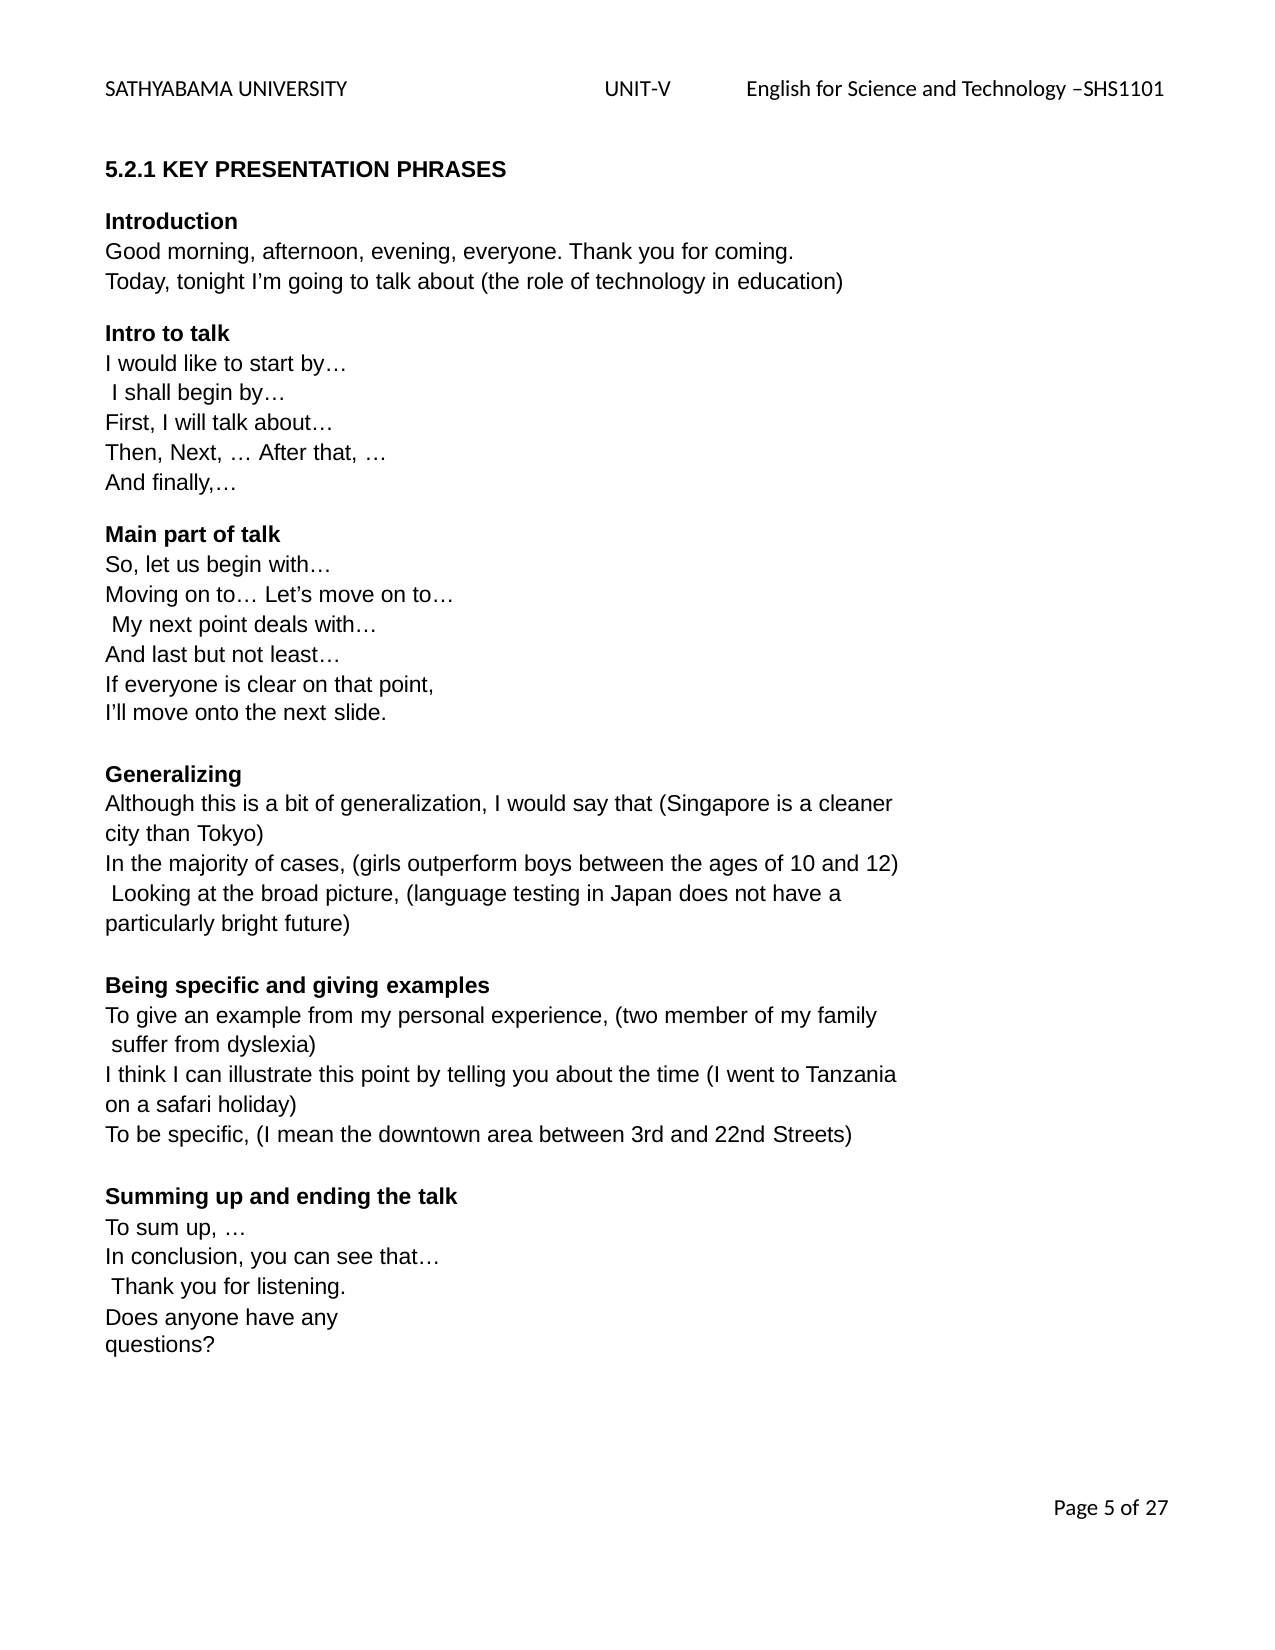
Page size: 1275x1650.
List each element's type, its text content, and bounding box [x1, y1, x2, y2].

text_box 5.2.1 KEY PRESENTATION PHRASES Introduction Good morning, afternoon, evening, everyone. Thank you for coming. Today, tonight I’m going to talk about (the role of technology in education) Intro to talk I would like to start by… I shall begin by… First, I will talk about… Then, Next, … After that, … And finally,… Main part of talk So, let us begin with… Moving on to… Let’s move on to… My next point deals with… And last but not least… If everyone is clear on that point, I’ll move onto the next slide. Generalizing Although this is a bit of generalization, I would say that (Singapore is a cleaner city than Tokyo) In the majority of cases, (girls outperform boys between the ages of 10 and 12) Looking at the broad picture, (language testing in Japan does not have a particularly bright future) Being specific and giving examples To give an example from my personal experience, (two member of my family suffer from dyslexia) I think I can illustrate this point by telling you about the time (I went to Tanzania on a safari holiday) To be specific, (I mean the downtown area between 3rd and 22nd Streets) Summing up and ending the talk To sum up, … In conclusion, you can see that… Thank you for listening. Does anyone have any questions? [103, 152, 907, 1357]
text_box SATHYABAMA UNIVERSITY [103, 71, 356, 102]
text_box Page 1 of 27 [1051, 1496, 1173, 1569]
text_box UNIT-V [602, 71, 673, 102]
text_box English for Science and Technology –SHS1101 [744, 71, 1172, 102]
